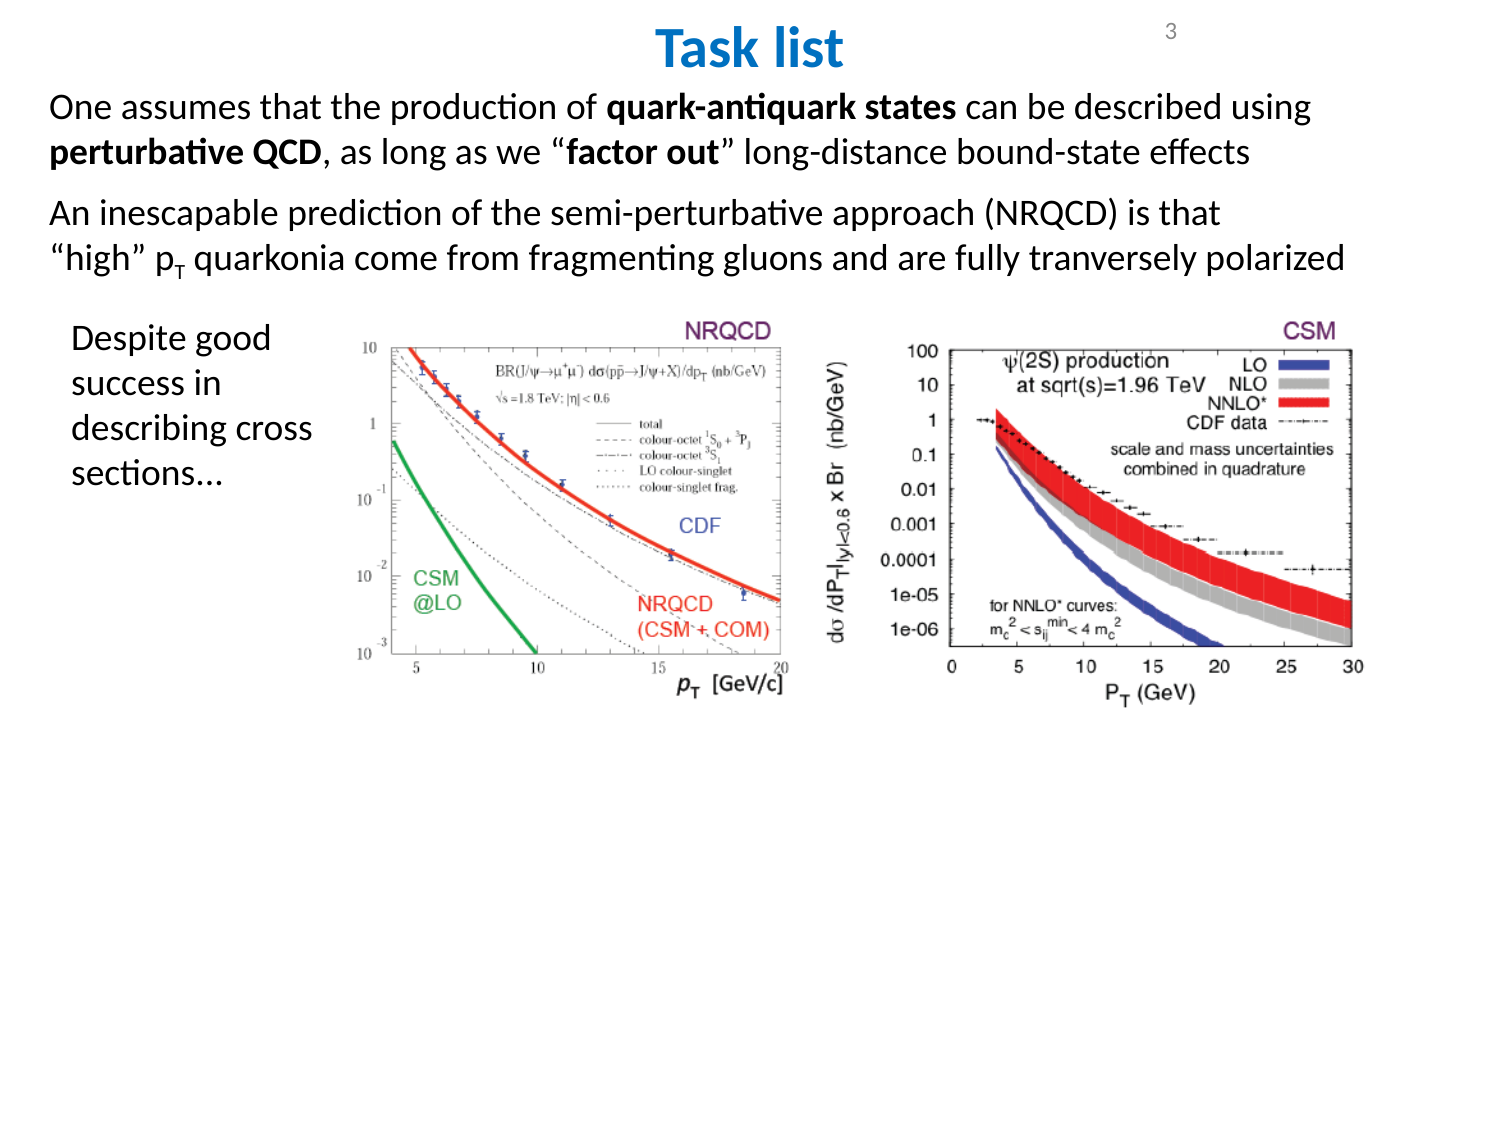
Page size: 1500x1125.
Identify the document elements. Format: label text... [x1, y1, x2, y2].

text_box Task list [75, 3, 1425, 74]
text_box <number> [1149, 0, 1500, 60]
text_box Despite good success in describing cross sections... [56, 305, 339, 546]
text_box One assumes that the production of quark-antiquark states can be described using perturbative QCD, as long as we “factor out” long-distance bound-state effects [34, 74, 1476, 224]
picture [344, 296, 1386, 719]
text_box An inescapable prediction of the semi-perturbative approach (NRQCD) is that “high” pT quarkonia come from fragmenting gluons and are fully tranversely polarized [34, 180, 1432, 382]
